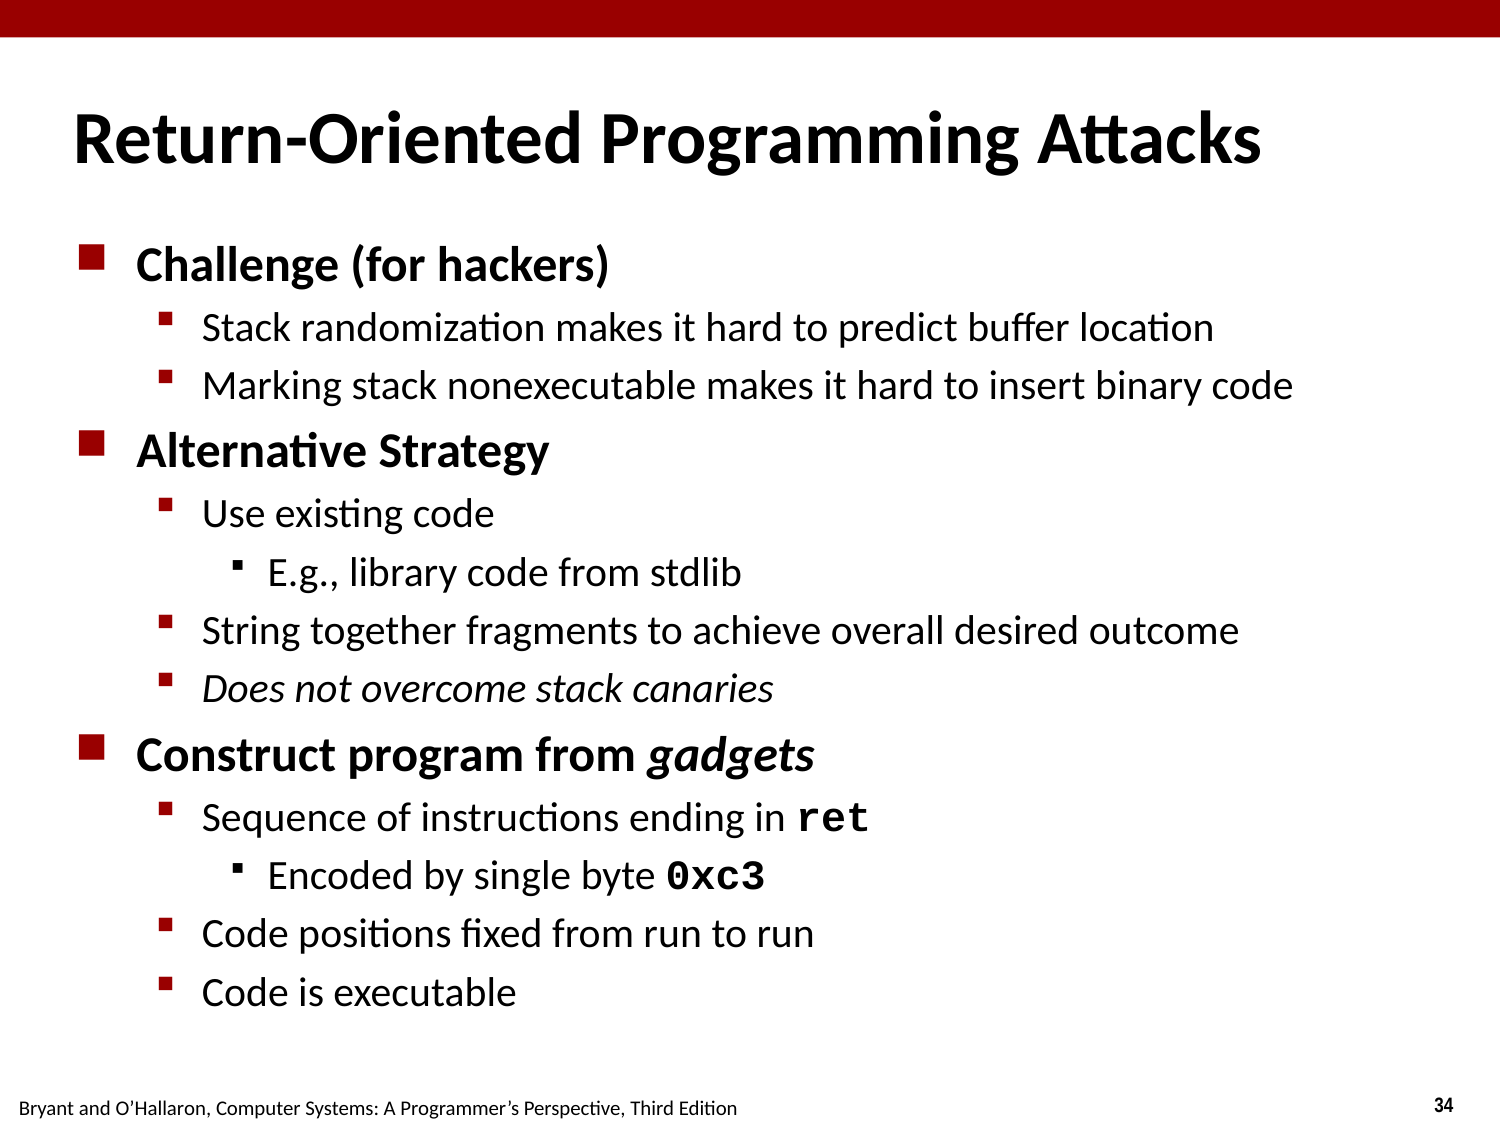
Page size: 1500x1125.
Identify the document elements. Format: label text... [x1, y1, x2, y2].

list Challenge (for hackers) Stack randomization makes it hard to predict buffer location Marking stack nonexecutable makes it hard to insert binary code Alternative Strategy Use existing code E.g., library code from stdlib String together fragments to achieve overall desired outcome Does not overcome stack canaries Construct program from gadgets Sequence of instructions ending in ret Encoded by single byte 0xc3 Code positions fixed from run to run Code is executable [64, 223, 1361, 1040]
title Return-Oriented Programming Attacks [58, 71, 1305, 197]
